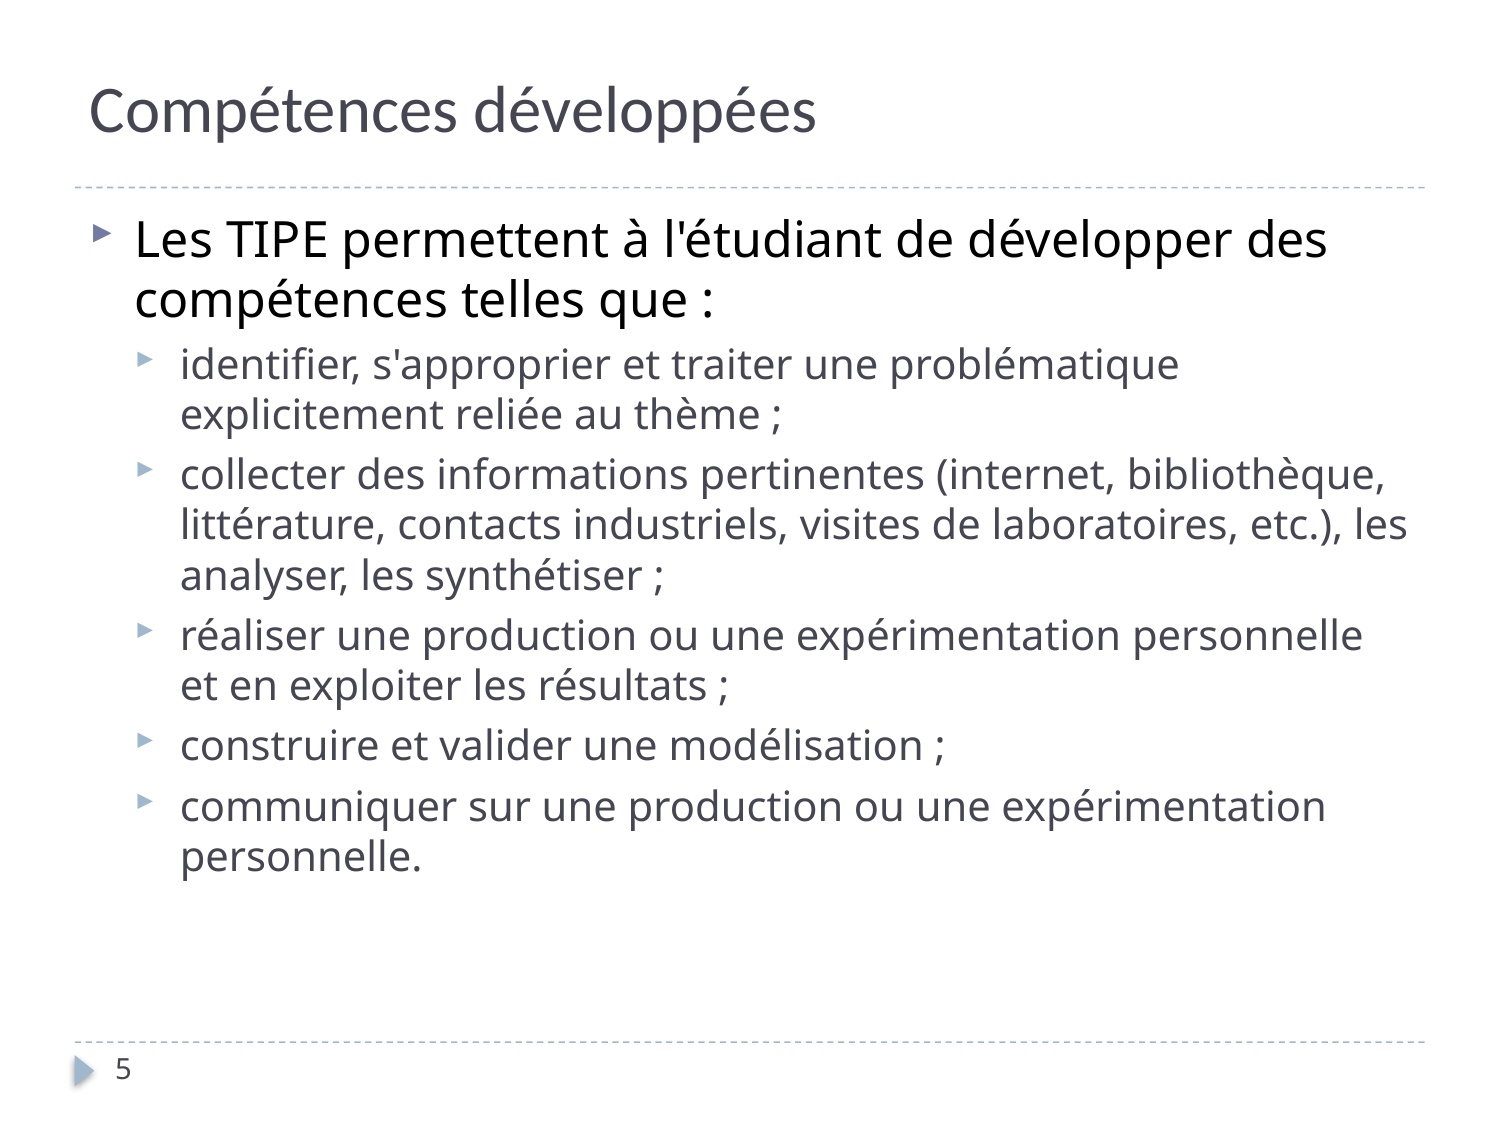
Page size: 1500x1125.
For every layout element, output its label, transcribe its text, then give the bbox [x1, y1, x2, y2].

title Compétences développées [75, 24, 1424, 188]
list Les TIPE permettent à l'étudiant de développer des compétences telles que : identifier, s'approprier et traiter une problématique explicitement reliée au thème ; collecter des informations pertinentes (internet, bibliothèque, littérature, contacts industriels, visites de laboratoires, etc.), les analyser, les synthétiser ; réaliser une production ou une expérimentation personnelle et en exploiter les résultats ; construire et valider une modélisation ; communiquer sur une production ou une expérimentation personnelle. [75, 200, 1425, 1010]
slide_number 5 [100, 1042, 426, 1103]
